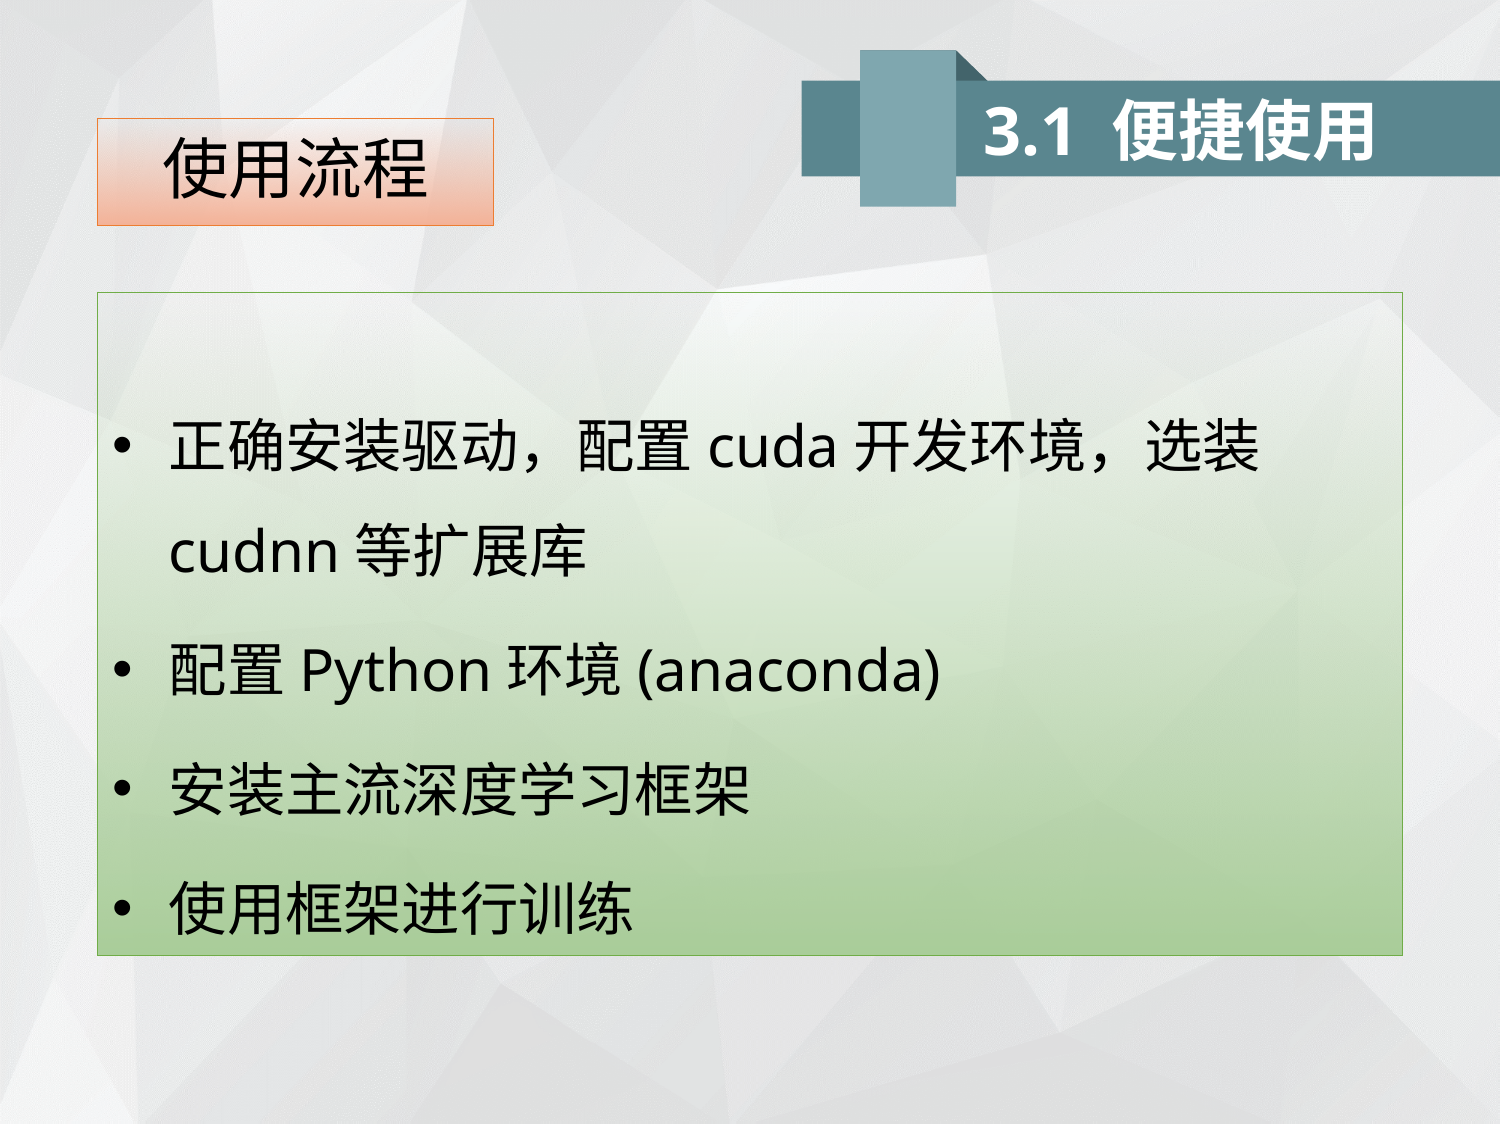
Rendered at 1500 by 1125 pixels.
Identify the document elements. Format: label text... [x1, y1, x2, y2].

list 正确安装驱动，配置cuda开发环境，选装cudnn等扩展库 配置Python环境(anaconda) 安装主流深度学习框架 使用框架进行训练 [97, 292, 1403, 956]
picture [0, 0, 1500, 1125]
title 3.1 便捷使用 [968, 86, 1467, 182]
text_box 使用流程 [97, 118, 494, 226]
